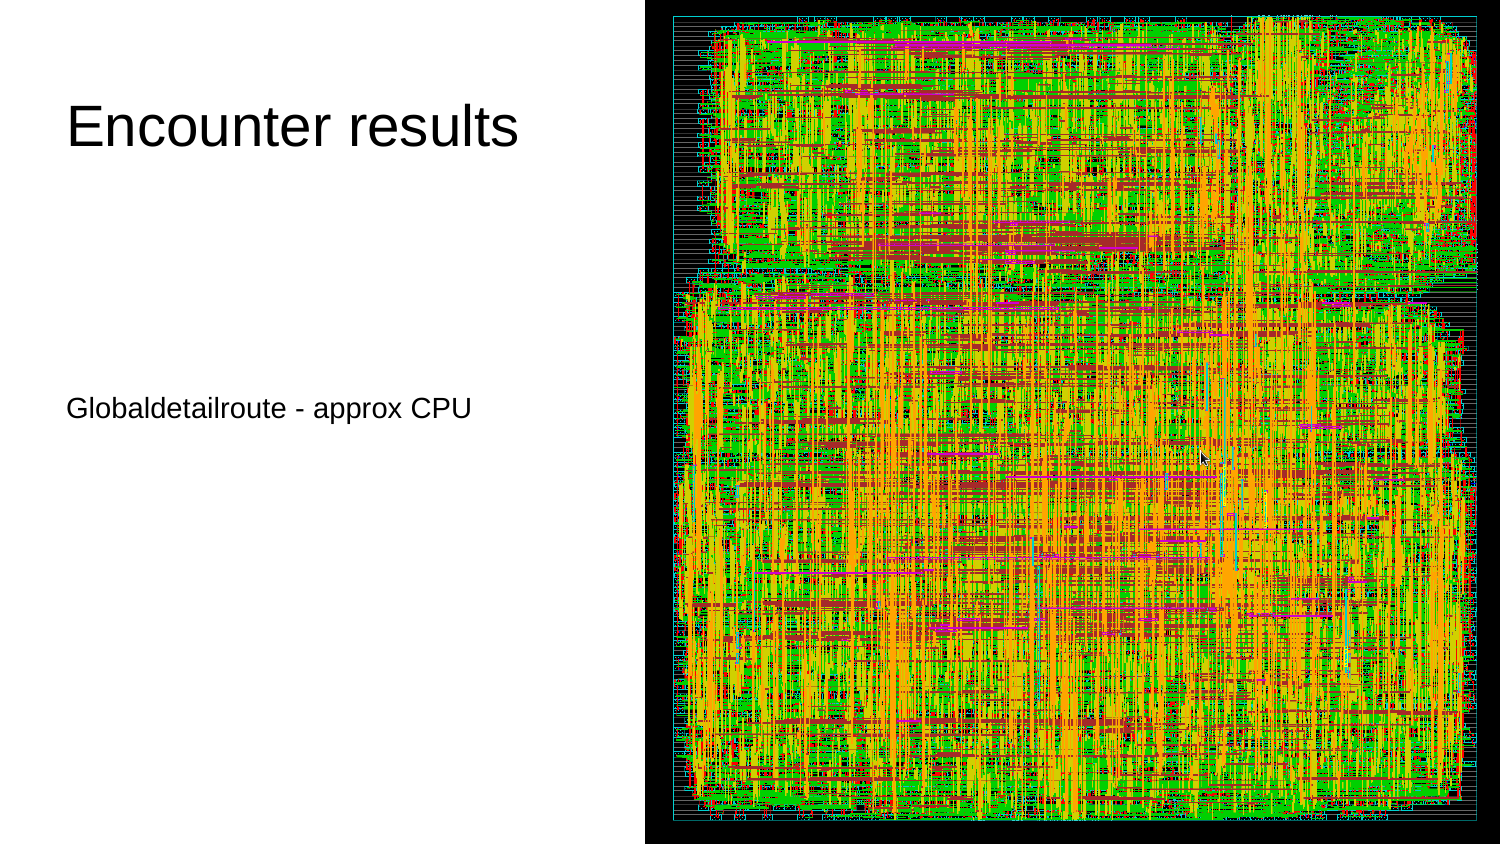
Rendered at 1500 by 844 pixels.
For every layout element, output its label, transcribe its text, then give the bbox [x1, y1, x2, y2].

text_box Globaldetailroute - approx CPU [51, 374, 632, 443]
picture [645, 0, 1500, 844]
title Encounter results [51, 72, 640, 167]
